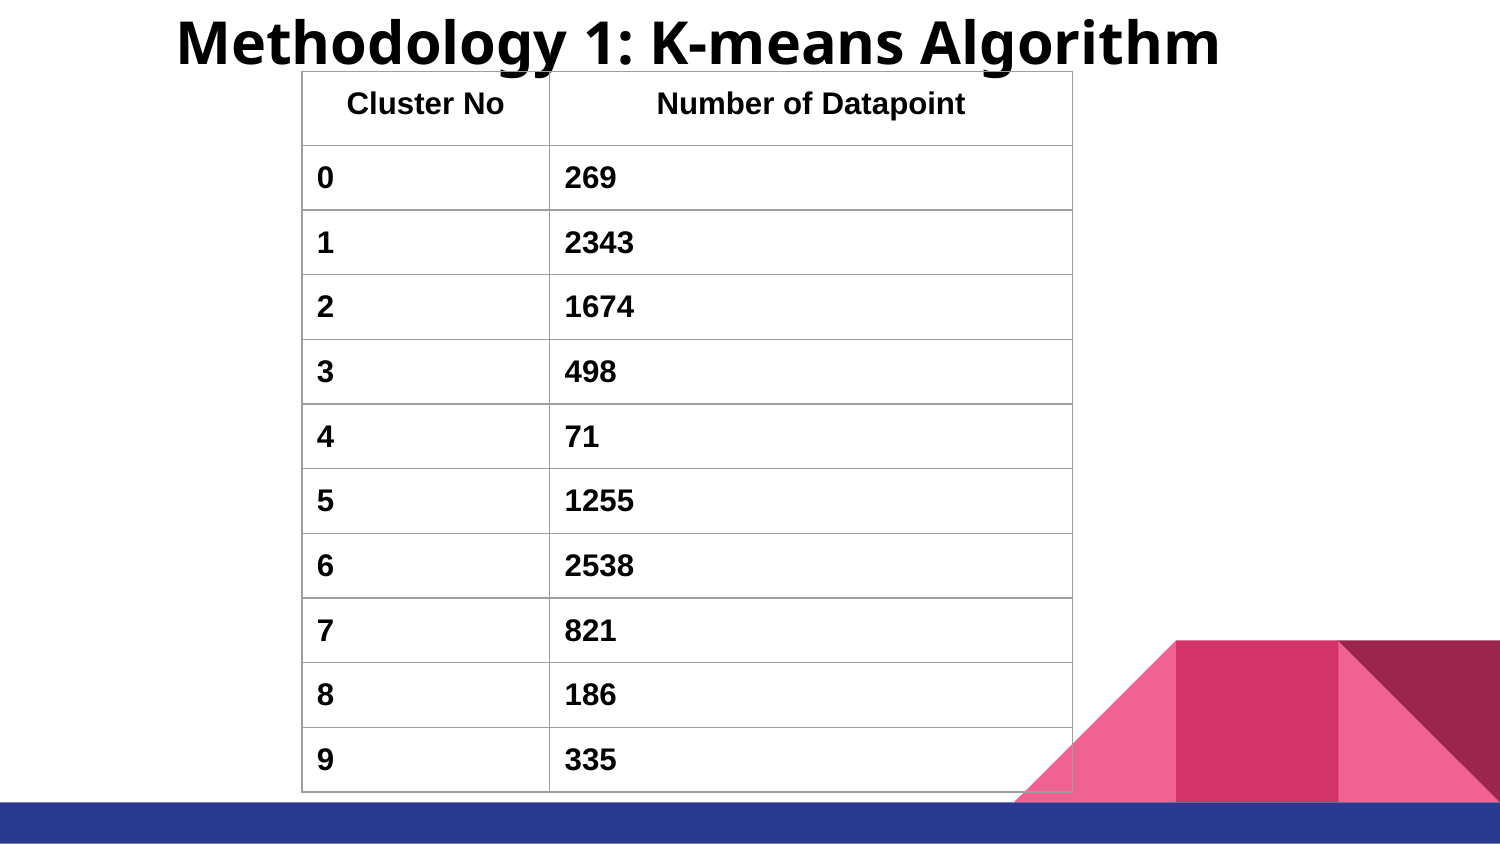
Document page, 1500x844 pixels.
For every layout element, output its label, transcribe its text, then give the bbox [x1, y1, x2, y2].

table_cell 498 [550, 340, 1072, 403]
table_cell 2538 [550, 534, 1072, 597]
table_cell 5 [303, 469, 549, 533]
table_cell 9 [303, 728, 549, 791]
table_cell 71 [550, 405, 1072, 468]
table_cell 2 [303, 275, 549, 339]
table_cell 1255 [550, 469, 1072, 533]
table_cell 4 [303, 405, 549, 468]
table_header Number of Datapoint [550, 72, 1072, 145]
table_cell 6 [303, 534, 549, 597]
table_cell 0 [303, 146, 549, 209]
table_cell 335 [550, 728, 1072, 791]
table_cell 2343 [550, 211, 1072, 274]
table_cell 821 [550, 599, 1072, 662]
table_cell 1674 [550, 275, 1072, 339]
table_cell 7 [303, 599, 549, 662]
table_cell 1 [303, 211, 549, 274]
table_cell 186 [550, 663, 1072, 727]
table_cell 8 [303, 663, 549, 727]
table_cell 269 [550, 146, 1072, 209]
title Methodology 1: K-means Algorithm [0, 0, 1398, 90]
table_header Cluster No [303, 72, 549, 145]
table_cell 3 [303, 340, 549, 403]
